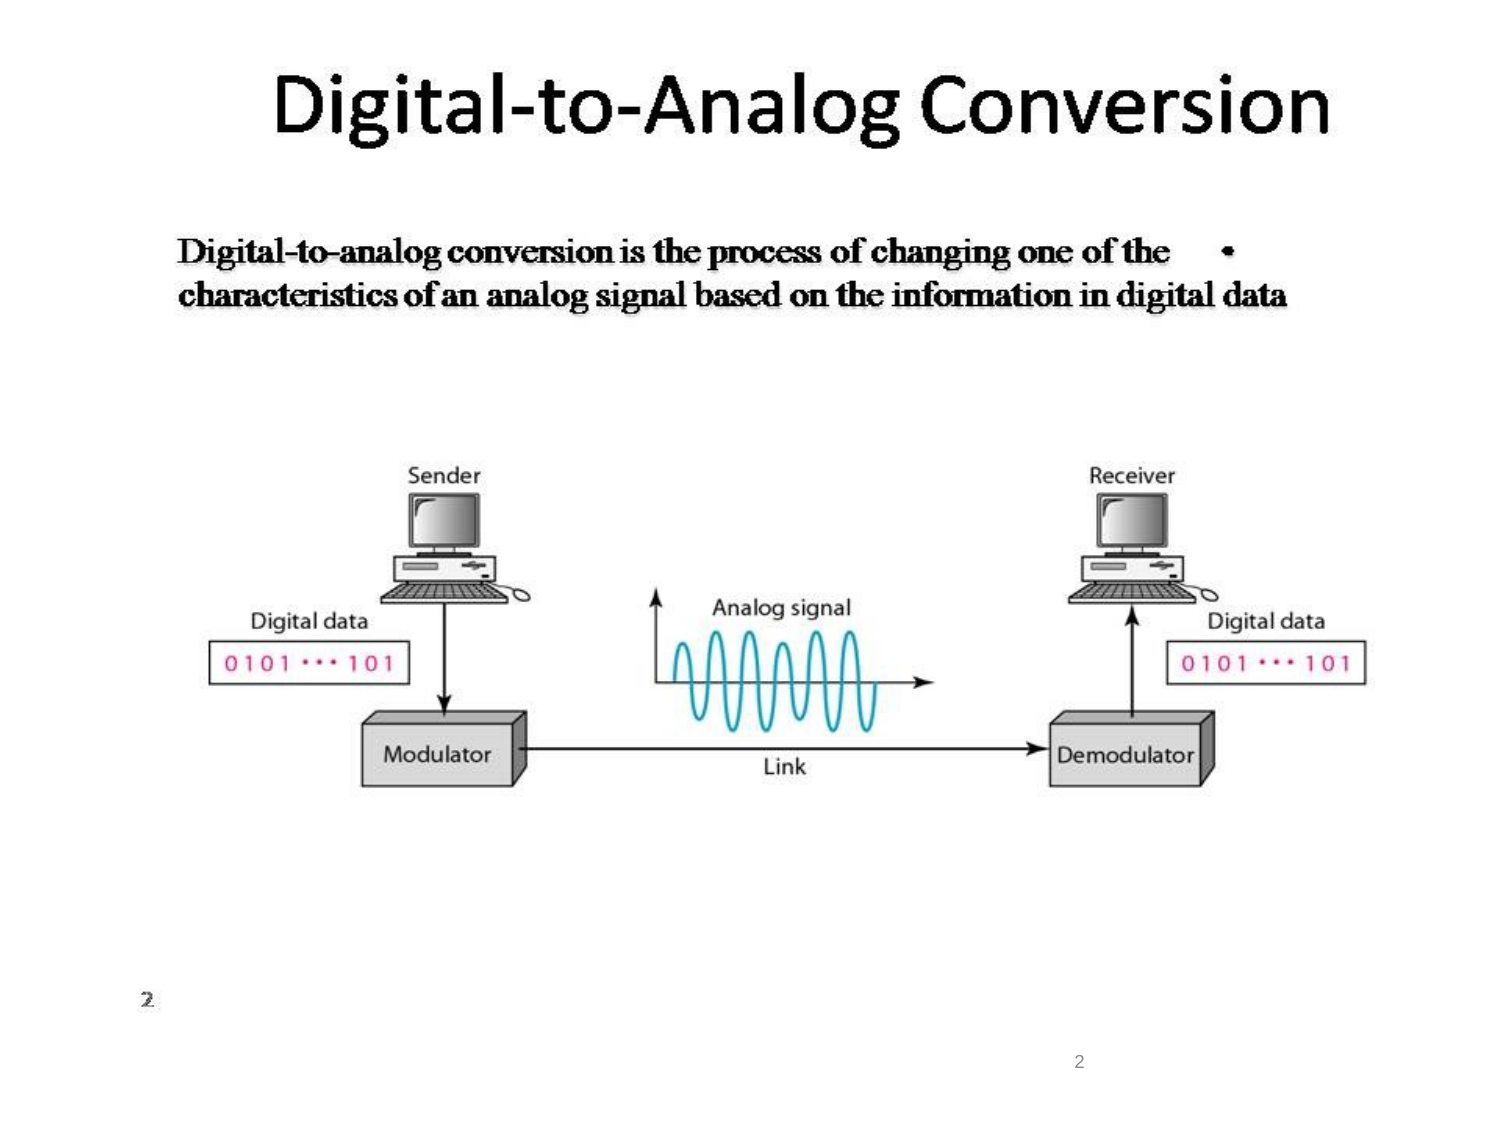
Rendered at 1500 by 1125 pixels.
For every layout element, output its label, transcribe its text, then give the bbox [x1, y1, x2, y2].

text_box [137, 66, 1375, 1013]
slide_number ‹#› [1059, 1042, 1397, 1103]
title [75, 50, 1425, 188]
